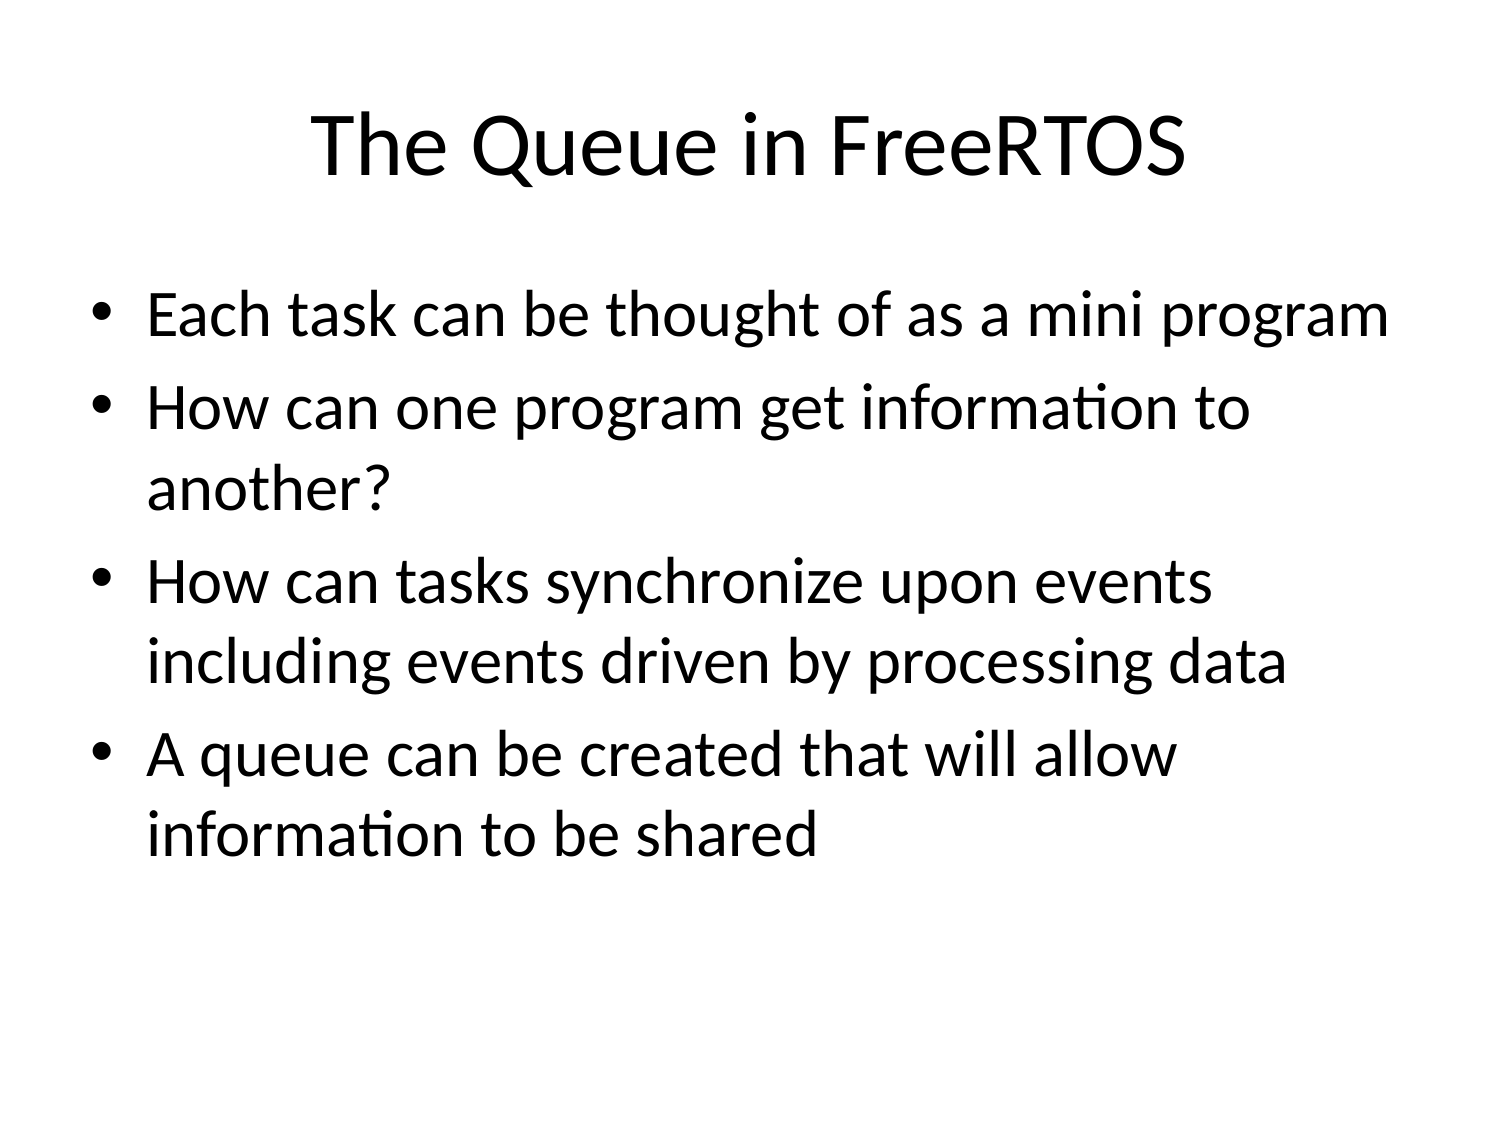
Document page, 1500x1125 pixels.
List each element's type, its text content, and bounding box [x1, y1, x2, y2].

title The Queue in FreeRTOS [75, 45, 1425, 233]
list Each task can be thought of as a mini program How can one program get information to another? How can tasks synchronize upon events including events driven by processing data A queue can be created that will allow information to be shared [75, 262, 1425, 1005]
